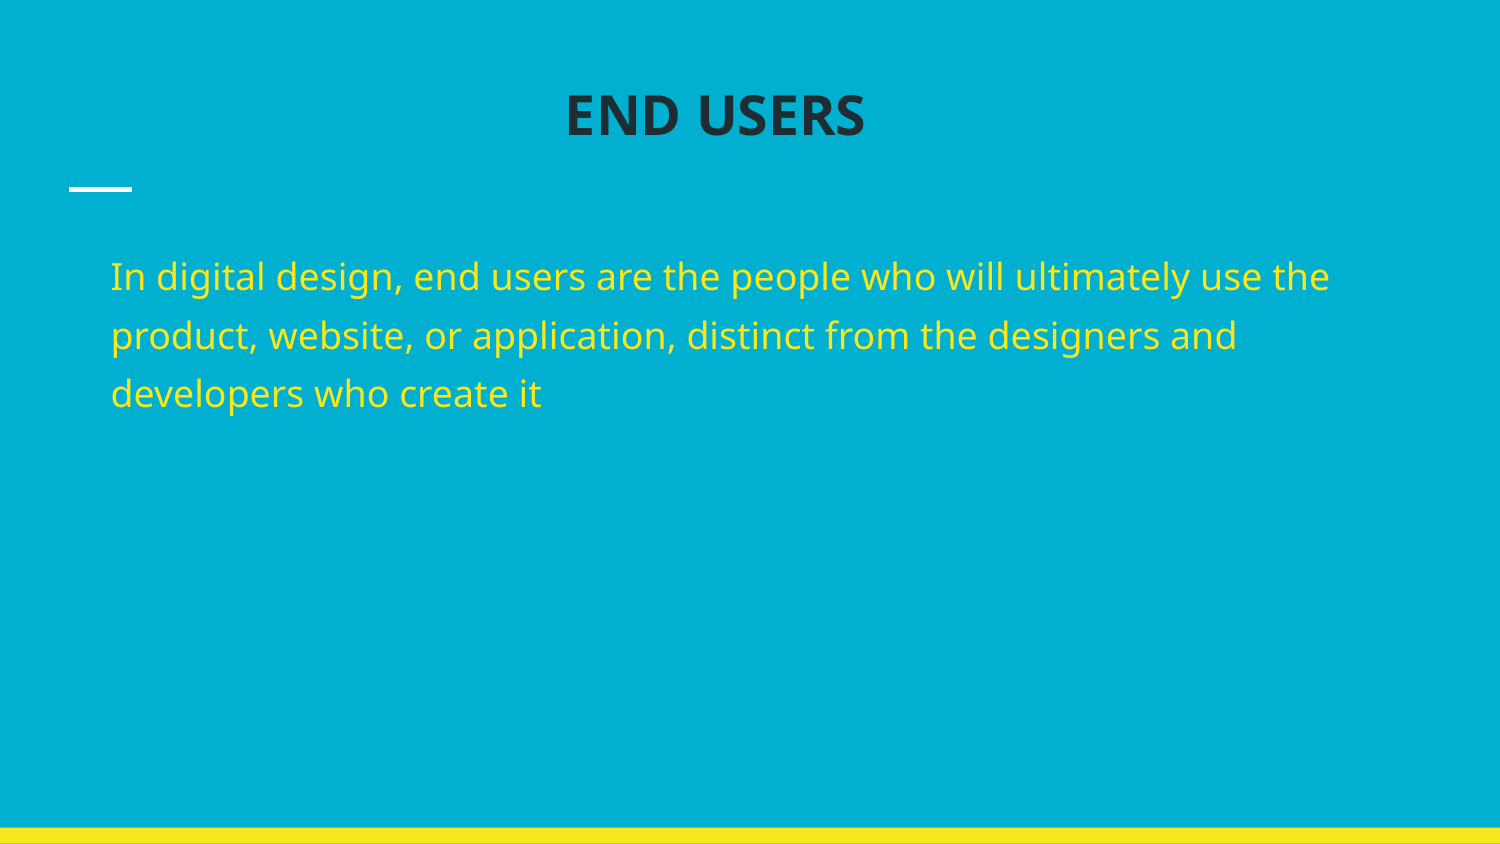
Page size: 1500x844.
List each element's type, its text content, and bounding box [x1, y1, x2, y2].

title END USERS [51, 61, 1449, 167]
list In digital design, end users are the people who will ultimately use the product, website, or application, distinct from the designers and developers who create it [95, 228, 1405, 538]
